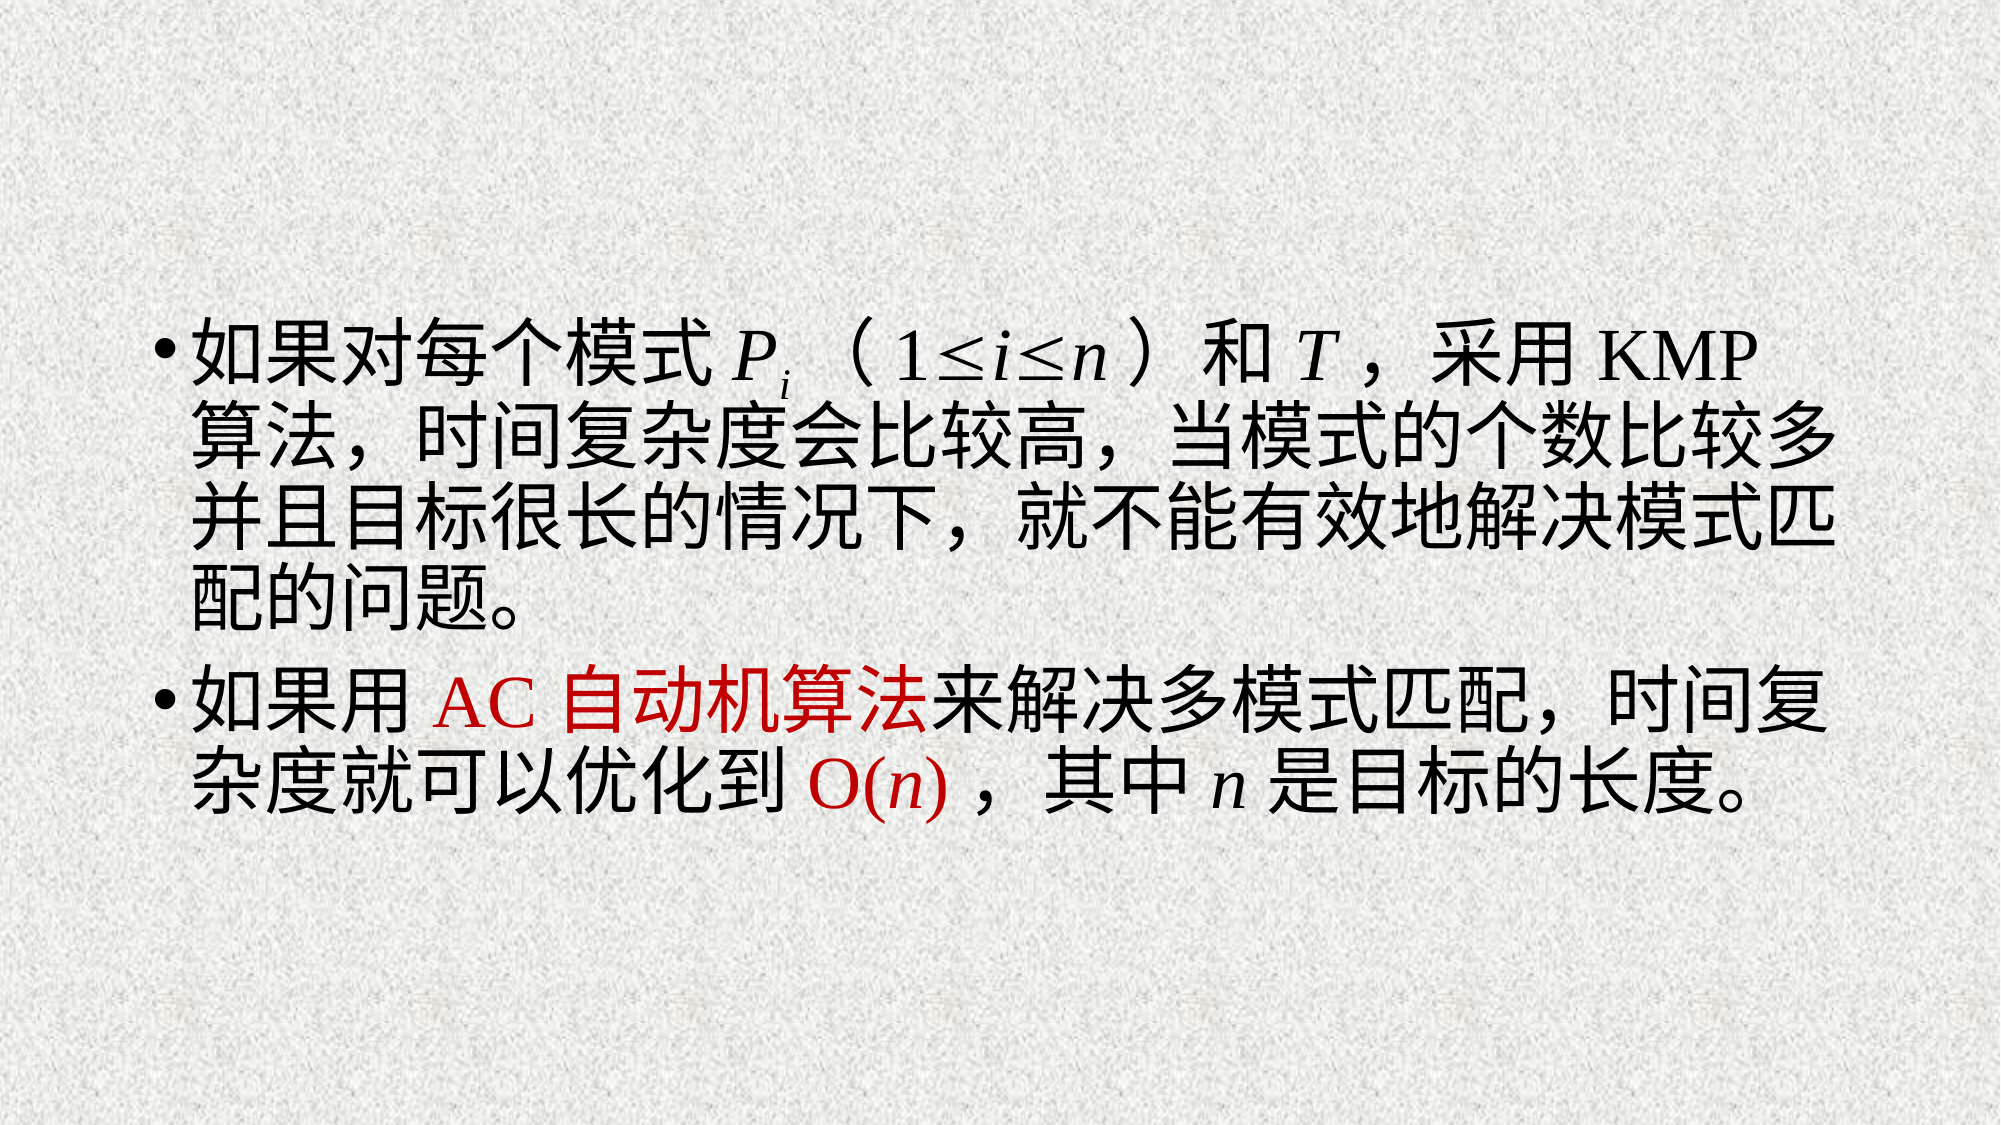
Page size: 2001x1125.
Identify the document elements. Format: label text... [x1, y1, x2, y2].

list 如果对每个模式Pi（1in）和T，采用KMP算法，时间复杂度会比较高，当模式的个数比较多并且目标很长的情况下，就不能有效地解决模式匹配的问题。 如果用AC自动机算法来解决多模式匹配，时间复杂度就可以优化到O(n)，其中n是目标的长度。 [137, 299, 1863, 1014]
picture [0, 0, 2001, 1125]
